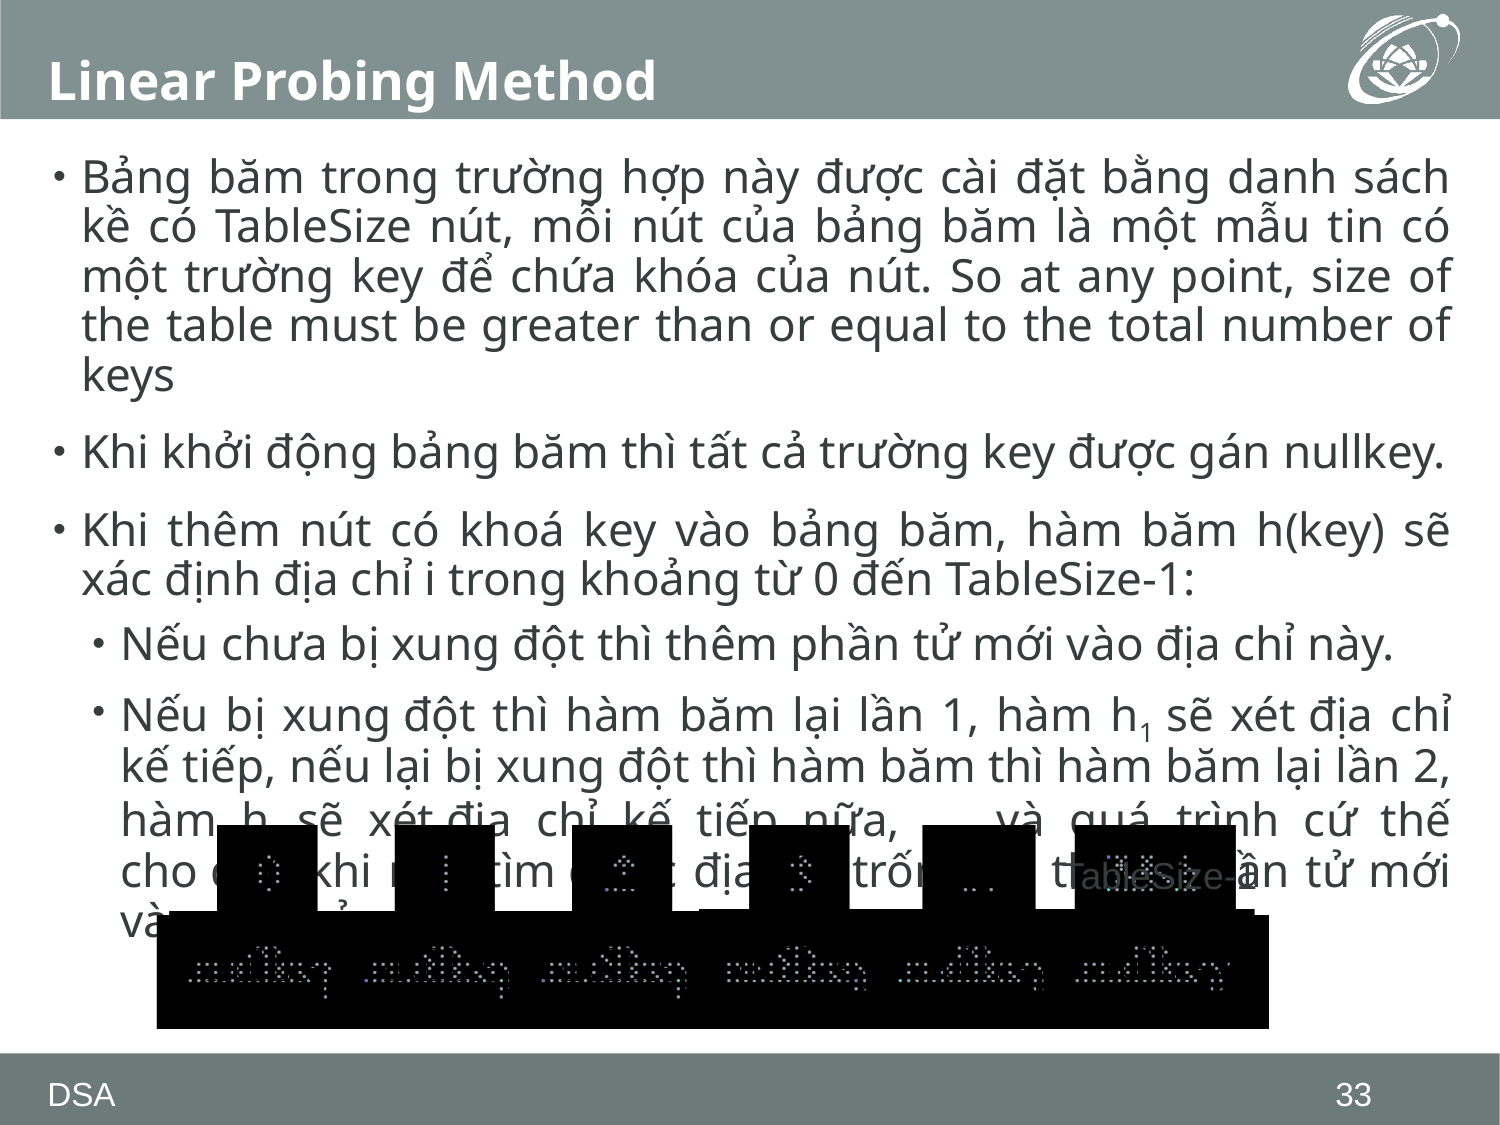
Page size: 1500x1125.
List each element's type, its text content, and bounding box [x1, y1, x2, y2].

title Linear Probing Method [32, 0, 1468, 120]
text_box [156, 824, 1269, 1029]
slide_number 33 [1270, 1073, 1388, 1113]
list Bảng băm trong trường hợp này được cài đặt bằng danh sách kề có TableSize nút, mỗi nút của bảng băm là một mẫu tin có một trường key để chứa khóa của nút. So at any point, size of the table must be greater than or equal to the total number of keys Khi khởi động bảng băm thì tất cả trường key được gán nullkey. Khi thêm nút có khoá key vào bảng băm, hàm băm h(key) sẽ xác định địa chỉ i trong khoảng từ 0 đến TableSize-1: Nếu chưa bị xung đột thì thêm phần tử mới vào địa chỉ này. Nếu bị xung đột thì hàm băm lại lần 1, hàm h1 sẽ xét địa chỉ kế tiếp, nếu lại bị xung đột thì hàm băm thì hàm băm lại lần 2, hàm h2 sẽ xét địa chỉ kế tiếp nữa, …, và quá trình cứ thế cho đến khi nào tìm được địa chỉ trống và thêm phần tử mới vào địa chỉ này. [32, 146, 1468, 1054]
footer DSA [32, 1073, 1075, 1113]
